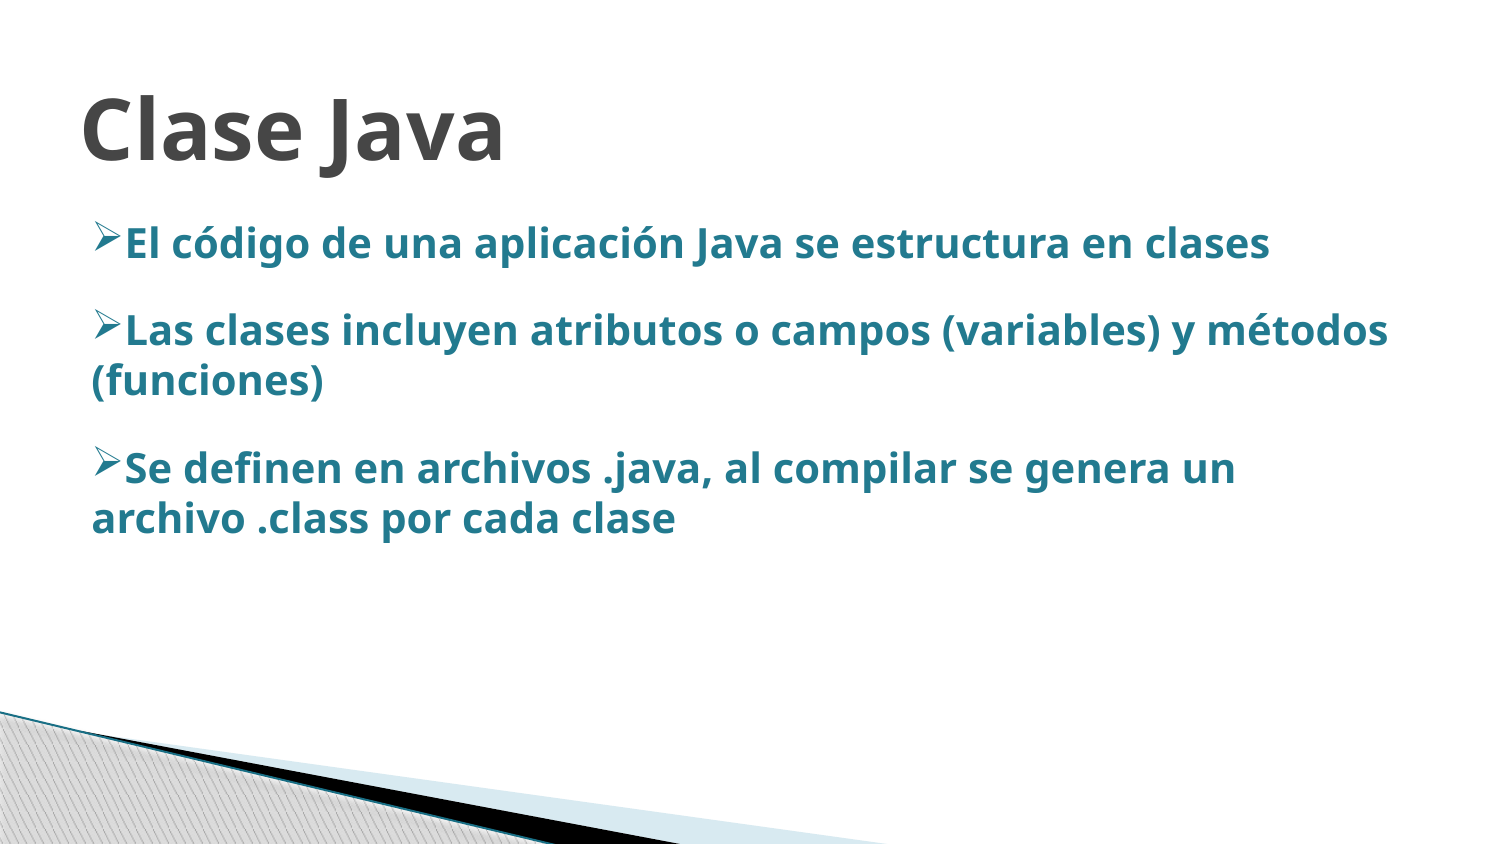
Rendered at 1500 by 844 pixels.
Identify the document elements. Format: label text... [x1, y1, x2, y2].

text_box El código de una aplicación Java se estructura en clases Las clases incluyen atributos o campos (variables) y métodos (funciones) Se definen en archivos .java, al compilar se genera un archivo .class por cada clase [76, 209, 1412, 591]
text_box Clase Java [64, 67, 1424, 201]
